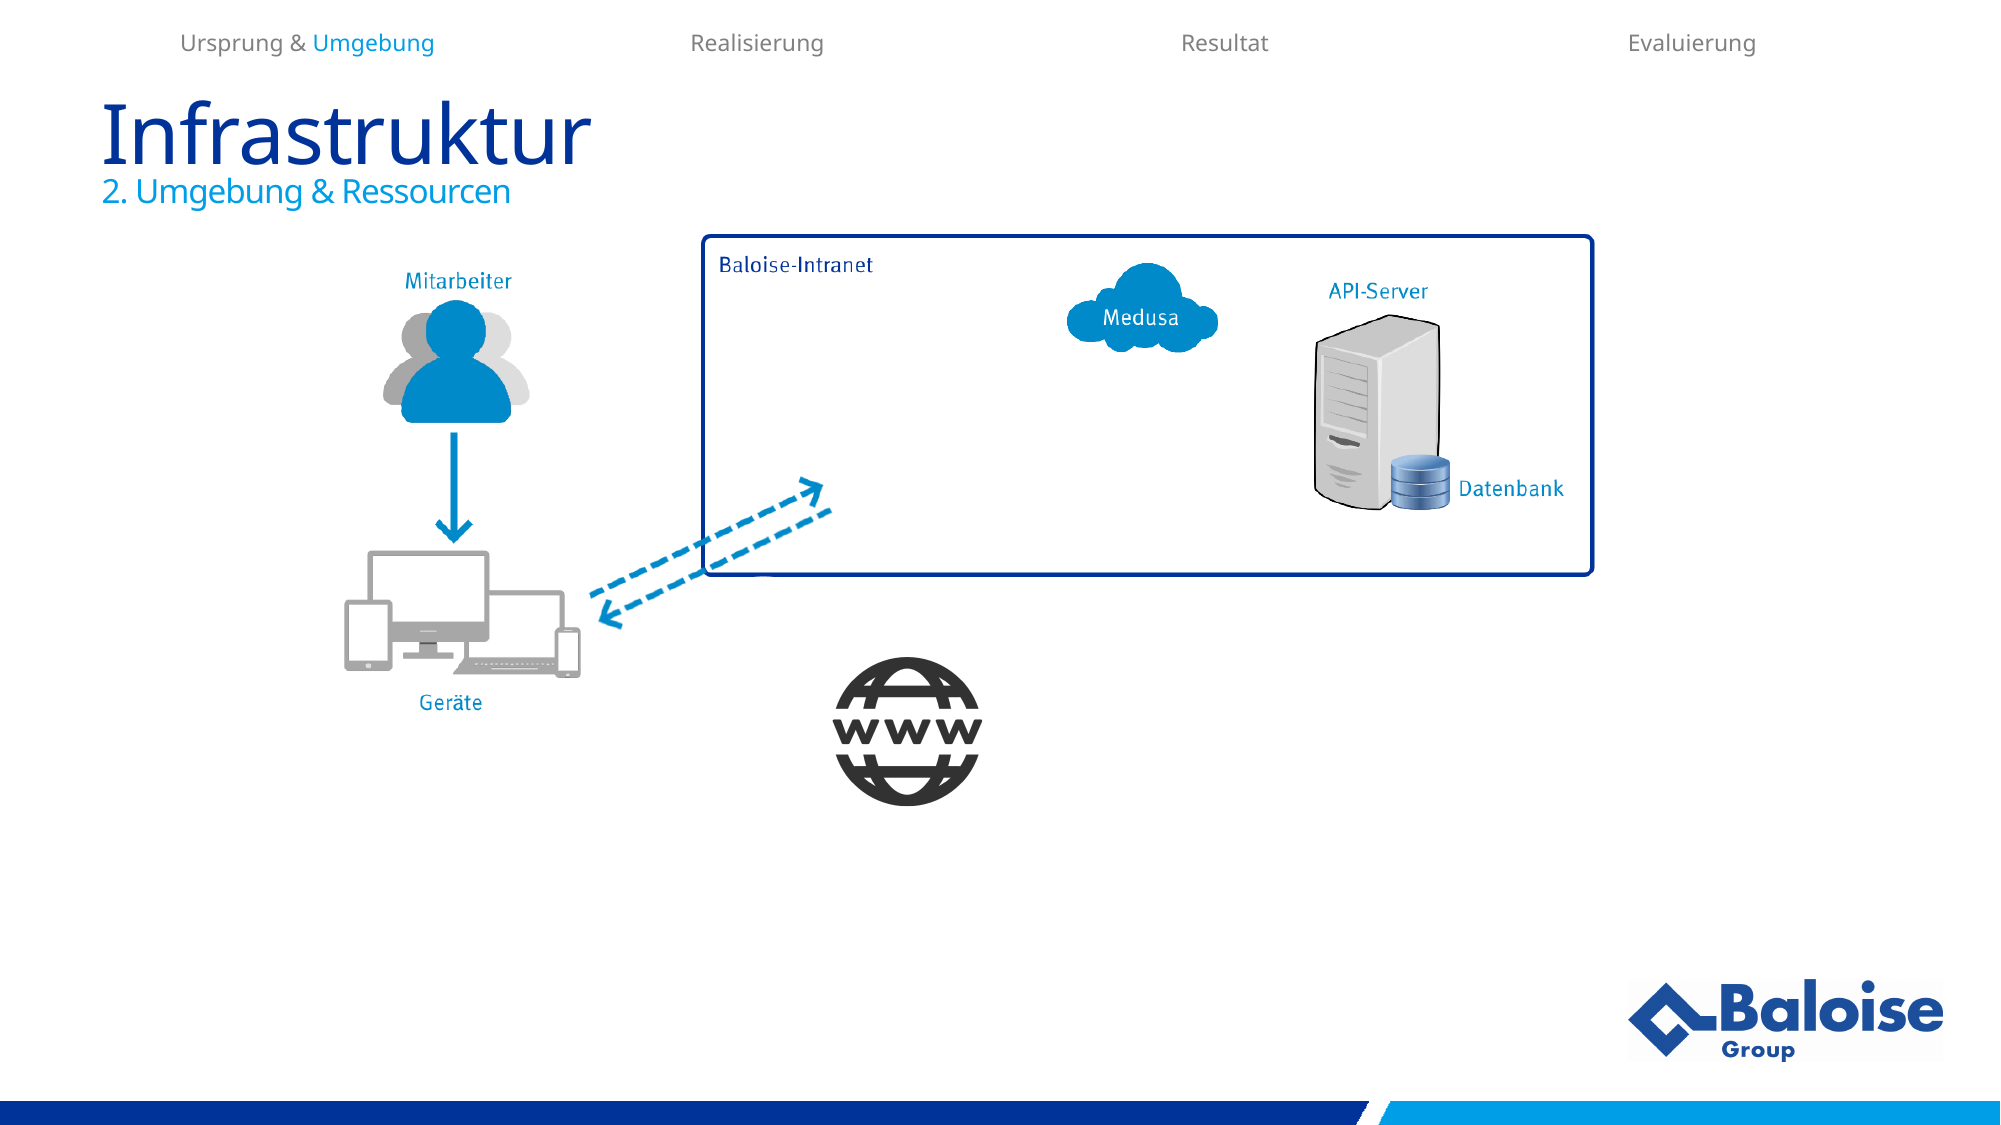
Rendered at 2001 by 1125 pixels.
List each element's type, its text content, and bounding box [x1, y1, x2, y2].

picture [0, 1100, 1390, 1125]
text_box Infrastruktur [86, 74, 1000, 162]
text_box Ursprung & Umgebung [137, 21, 478, 64]
text_box 2. Umgebung & Ressourcen [86, 162, 1000, 218]
text_box Realisierung [587, 21, 928, 64]
text_box Evaluierung [1522, 21, 1863, 64]
picture [1628, 978, 1943, 1062]
text_box Resultat [1054, 21, 1396, 64]
picture [336, 229, 1600, 889]
